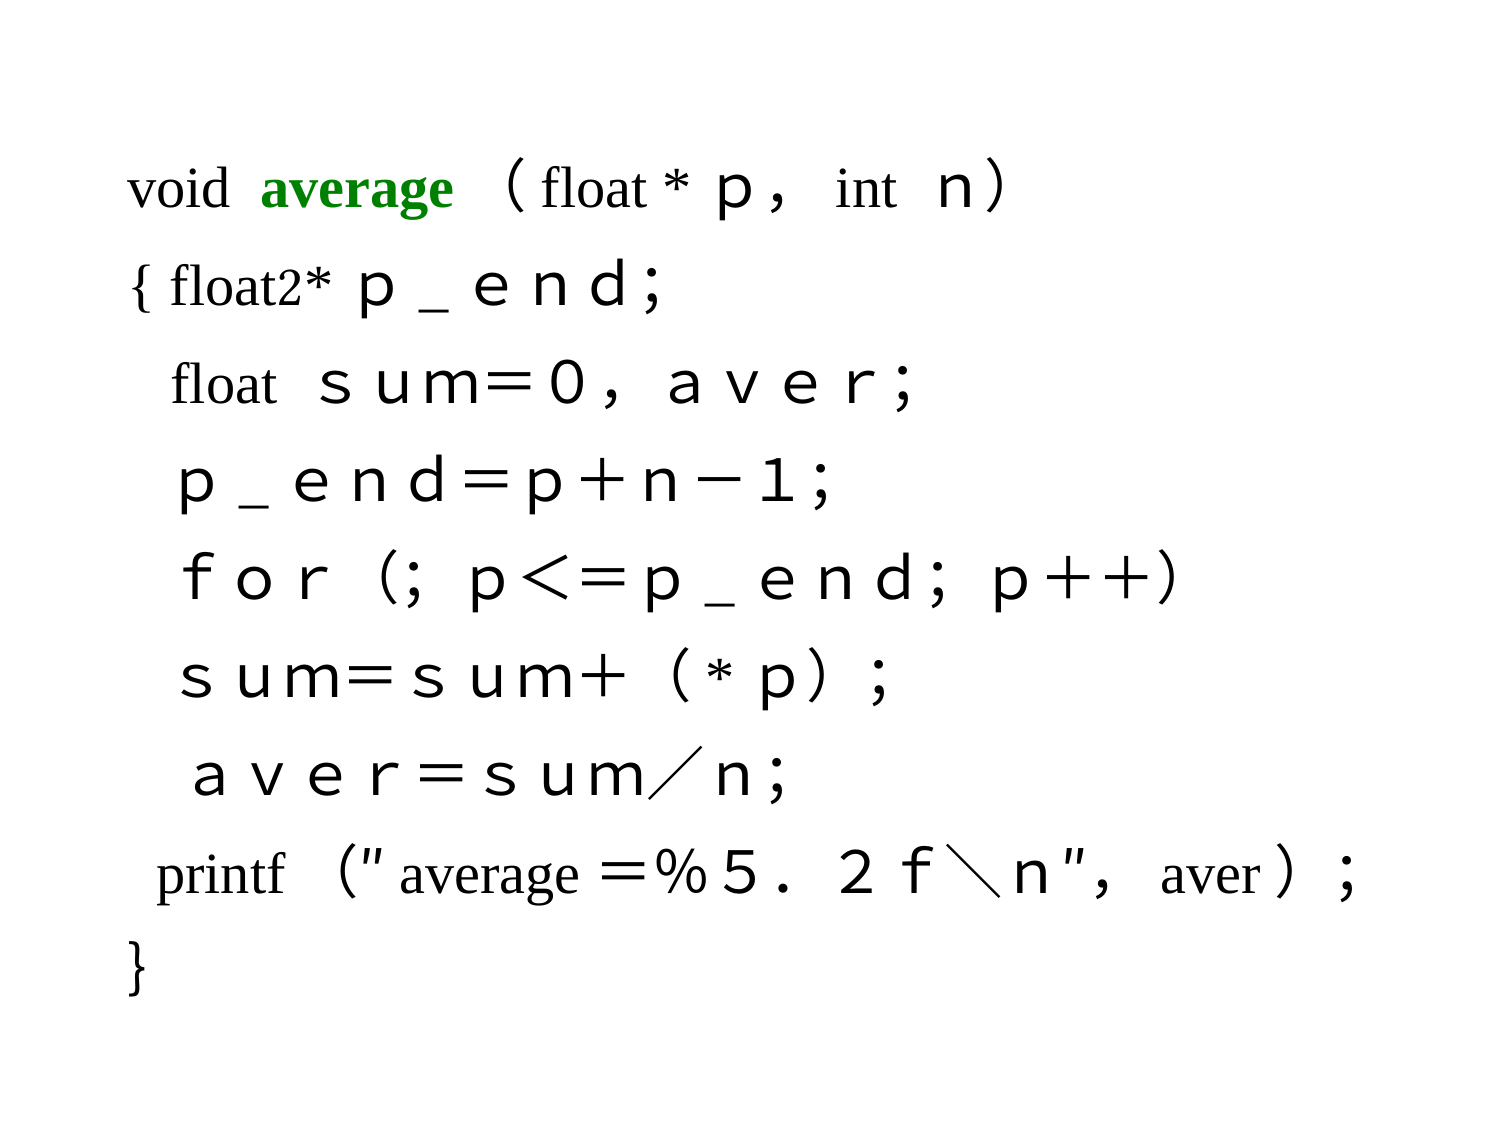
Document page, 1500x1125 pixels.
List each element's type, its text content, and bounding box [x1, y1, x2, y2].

text_box void average（float *ｐ，int ｎ） { float*ｐ_ｅｎｄ； float ｓｕｍ＝０，ａｖｅｒ； ｐ_ｅｎｄ＝ｐ＋ｎ－１； ｆｏｒ（；ｐ＜＝ｐ_ｅｎｄ；ｐ＋＋） ｓｕｍ＝ｓｕｍ＋（*ｐ）； ａｖｅｒ＝ｓｕｍ／ｎ； printf（″average＝％５．２ｆ＼ｎ″，aver）； ｝ [112, 113, 1424, 1011]
